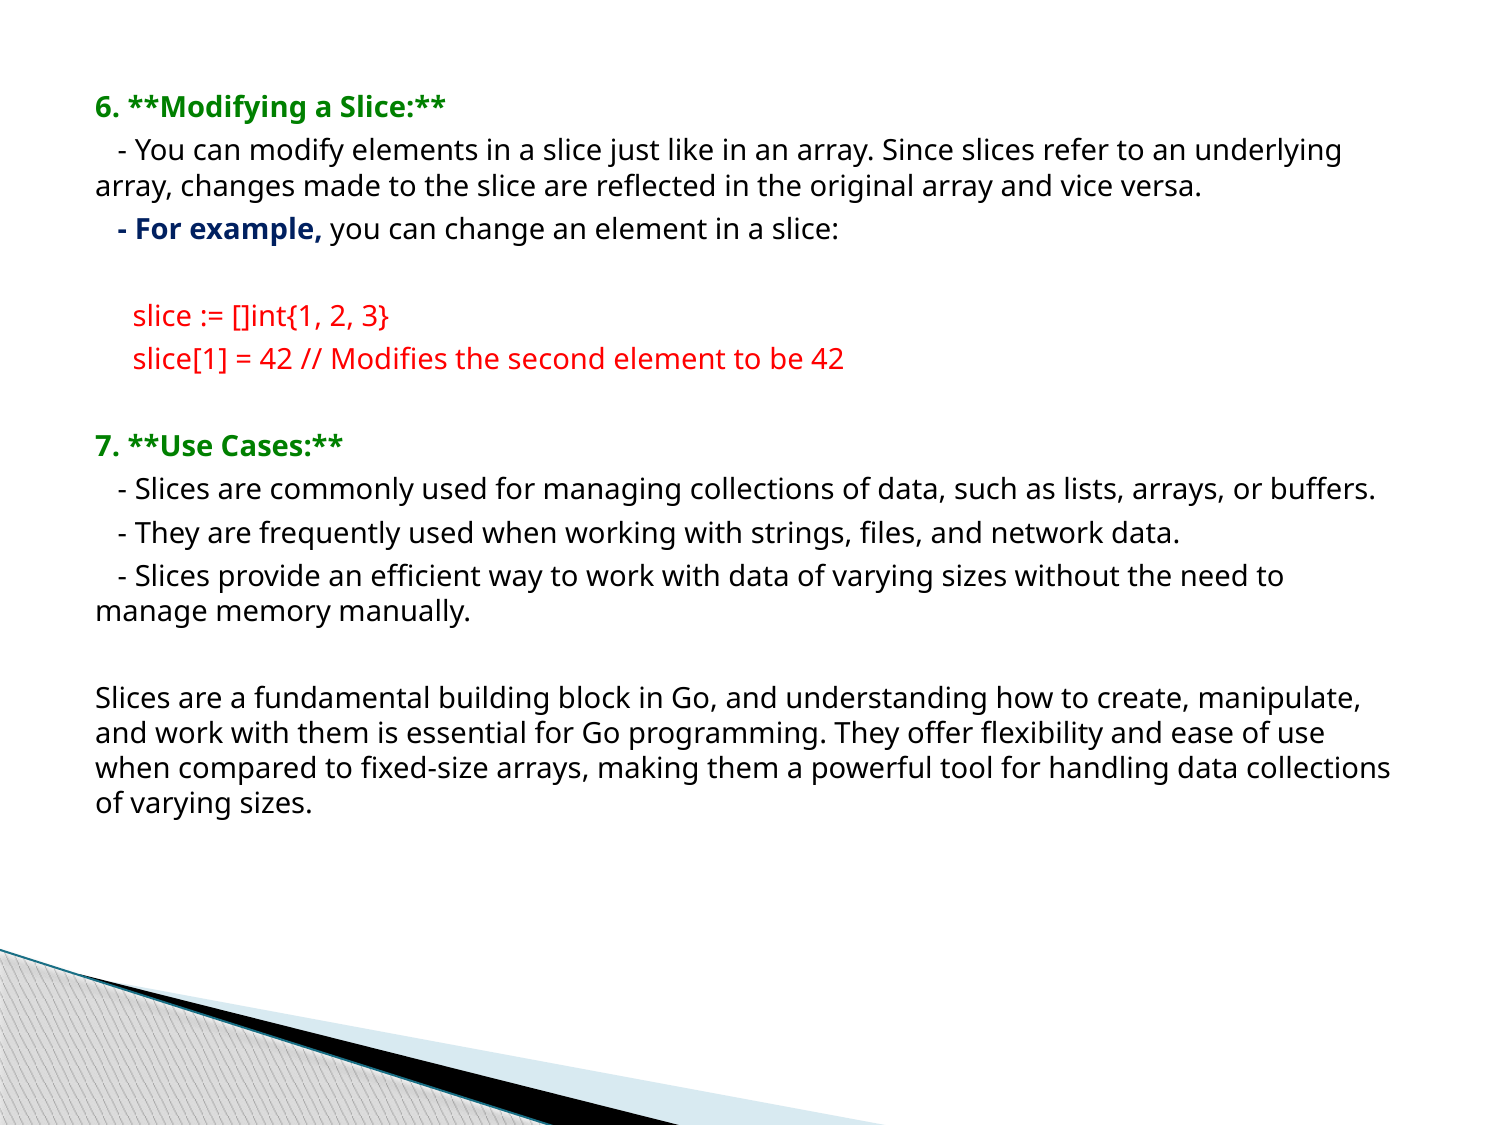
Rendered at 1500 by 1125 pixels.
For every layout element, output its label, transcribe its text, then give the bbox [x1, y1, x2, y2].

list 6. **Modifying a Slice:** - You can modify elements in a slice just like in an array. Since slices refer to an underlying array, changes made to the slice are reflected in the original array and vice versa. - For example, you can change an element in a slice: slice := []int{1, 2, 3} slice[1] = 42 // Modifies the second element to be 42 7. **Use Cases:** - Slices are commonly used for managing collections of data, such as lists, arrays, or buffers. - They are frequently used when working with strings, files, and network data. - Slices provide an efficient way to work with data of varying sizes without the need to manage memory manually. Slices are a fundamental building block in Go, and understanding how to create, manipulate, and work with them is essential for Go programming. They offer flexibility and ease of use when compared to fixed-size arrays, making them a powerful tool for handling data collections of varying sizes. [62, 37, 1413, 1000]
